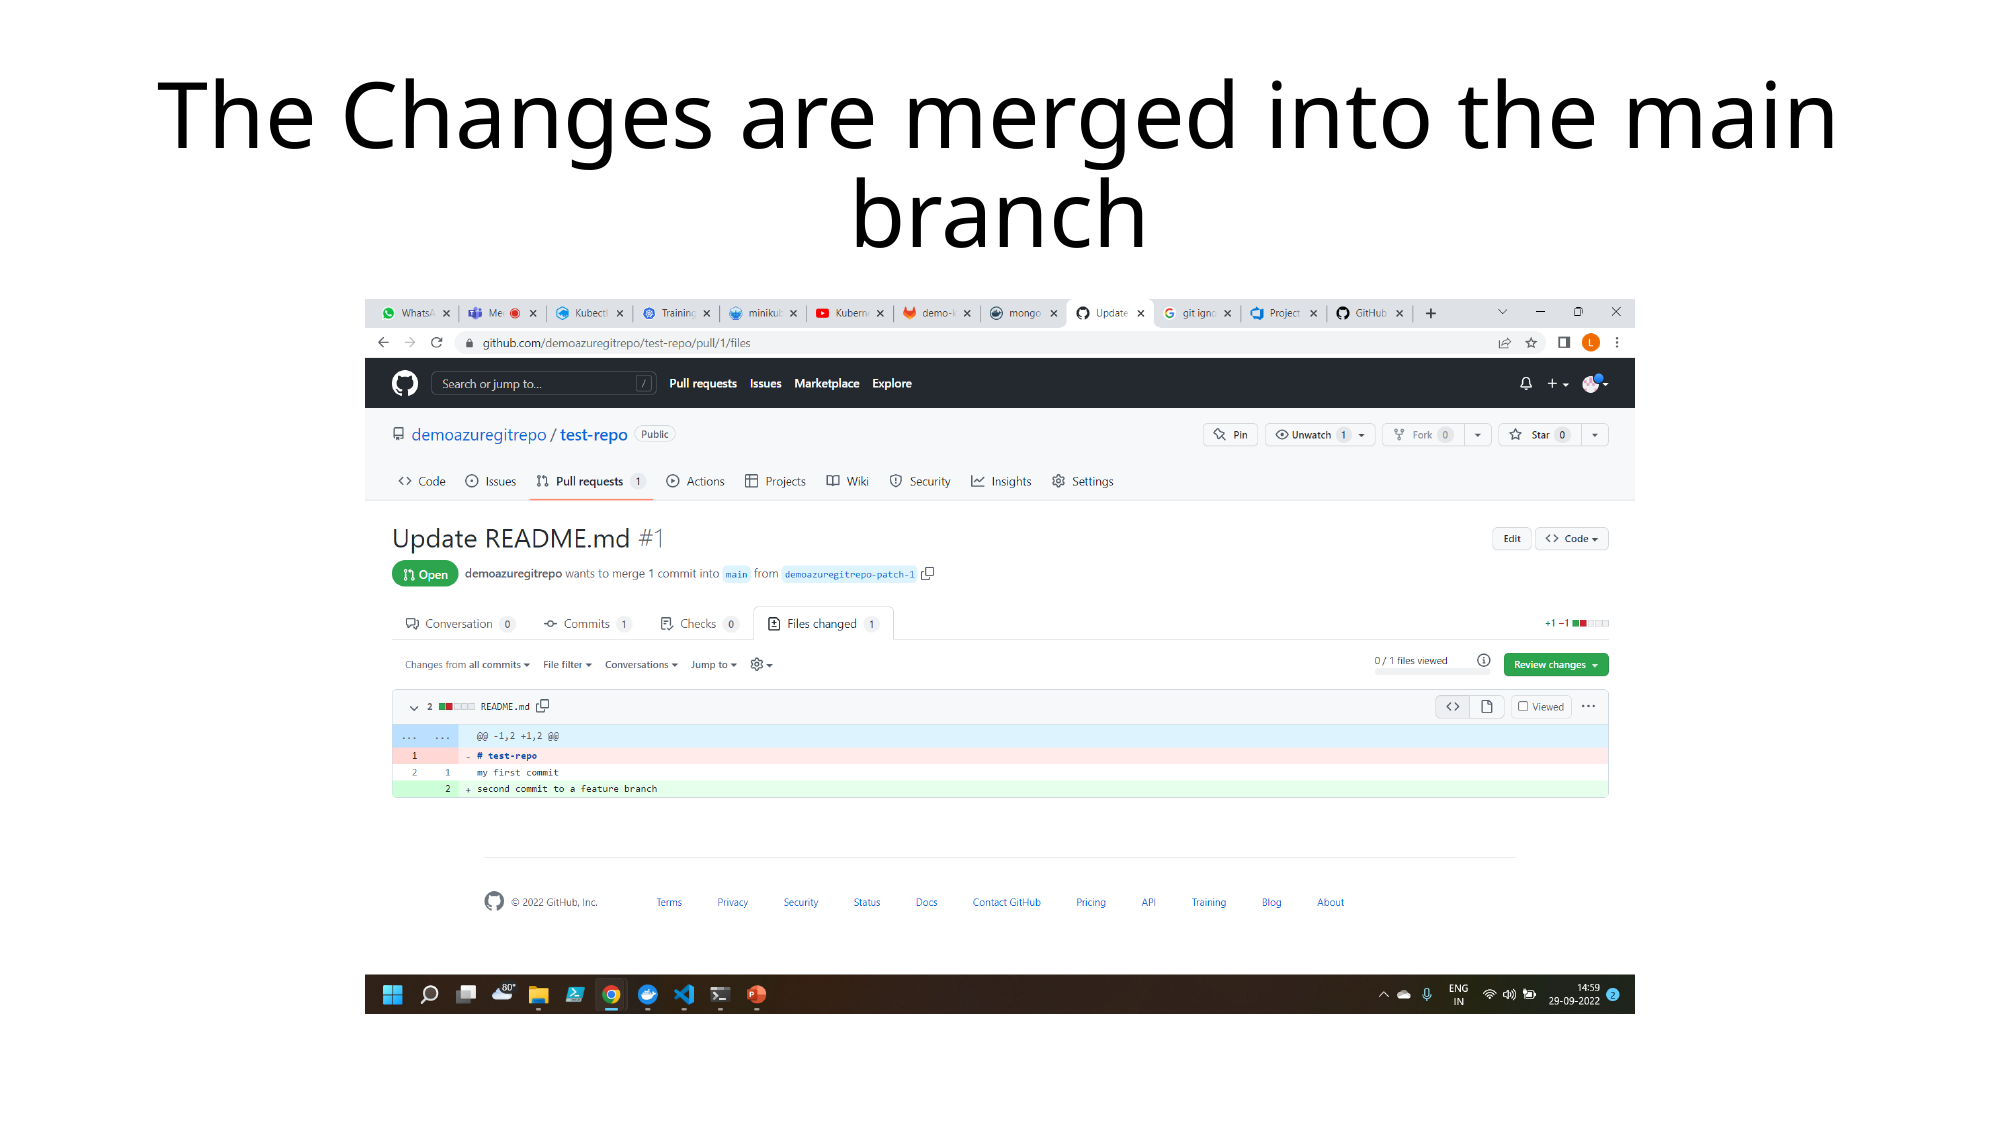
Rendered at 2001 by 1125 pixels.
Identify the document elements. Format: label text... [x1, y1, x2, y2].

title The Changes are merged into the main branch [137, 59, 1863, 278]
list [365, 299, 1635, 1014]
